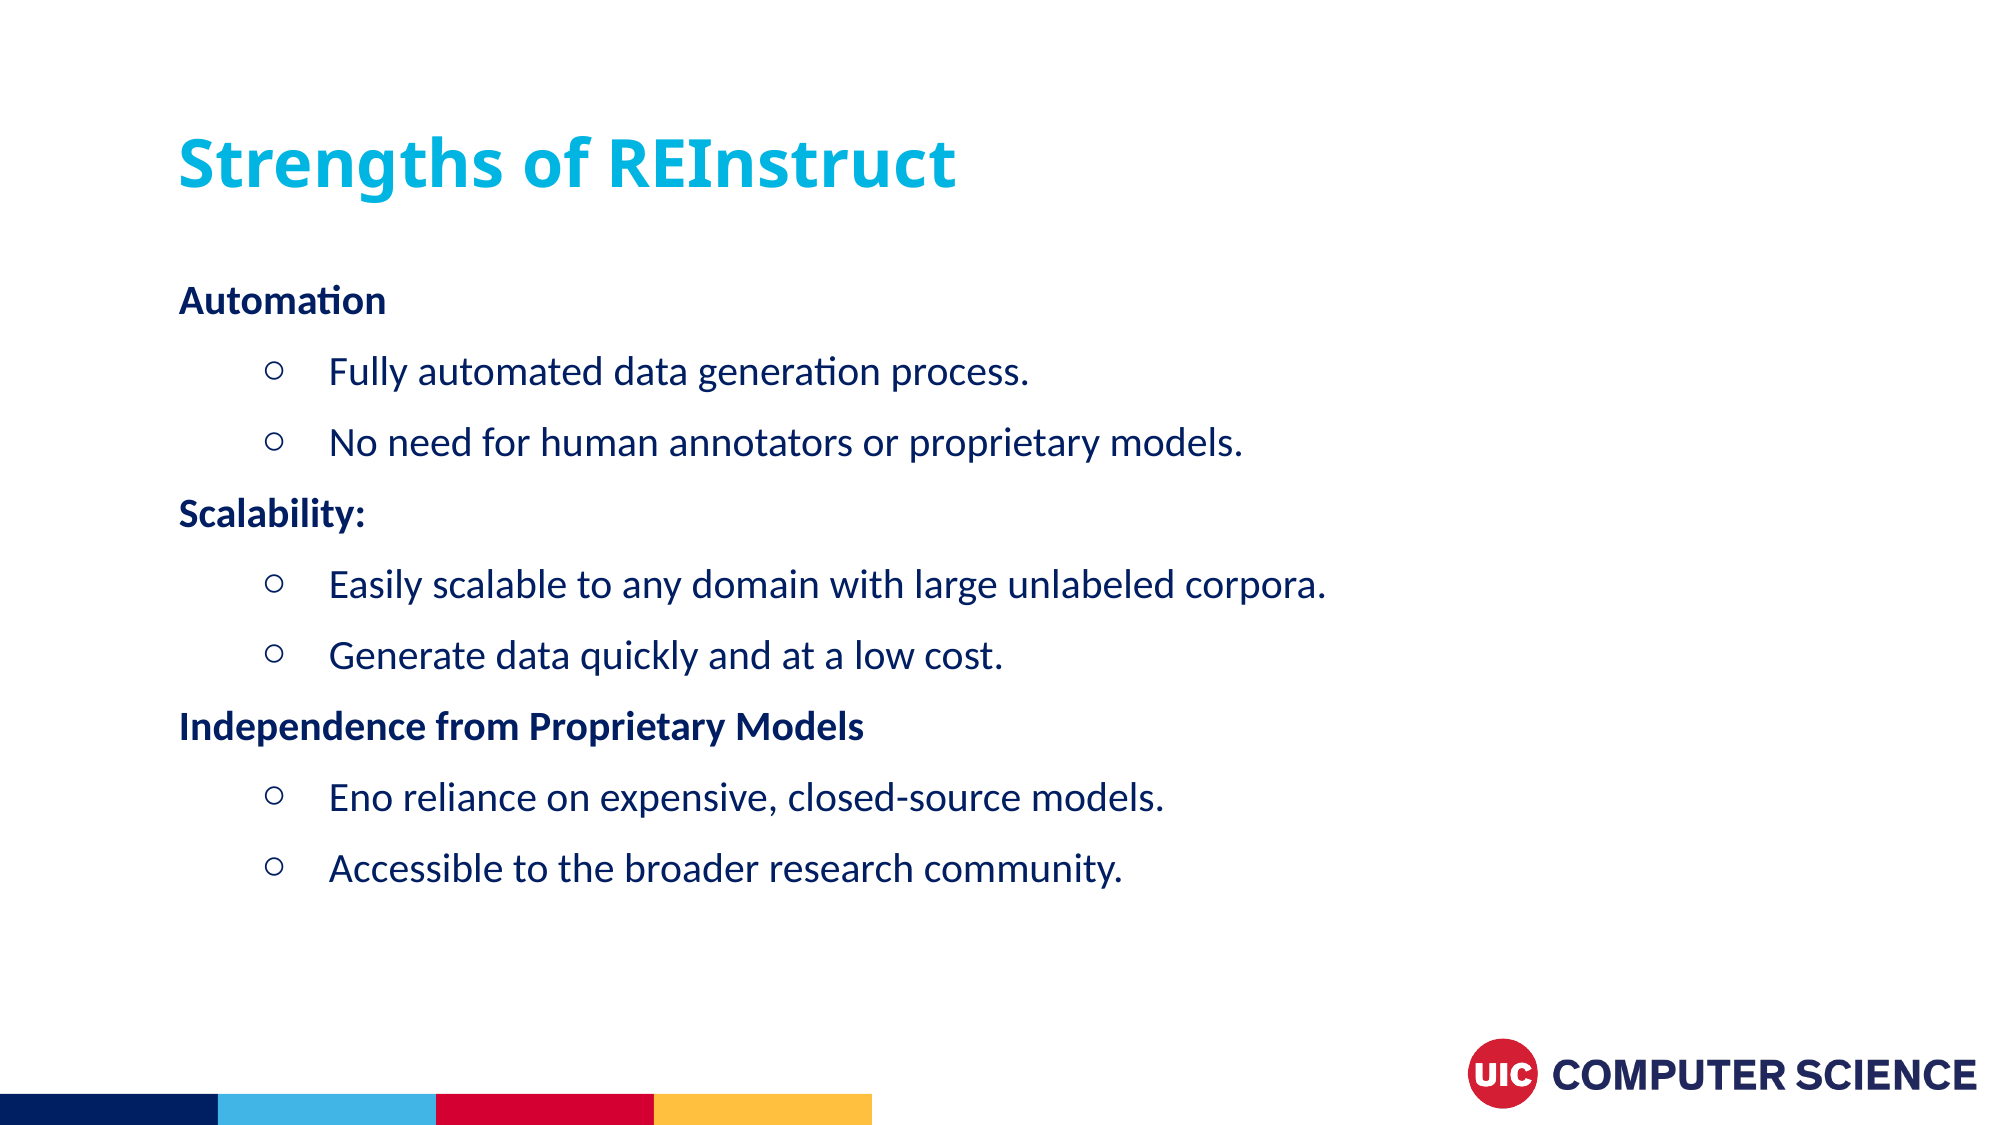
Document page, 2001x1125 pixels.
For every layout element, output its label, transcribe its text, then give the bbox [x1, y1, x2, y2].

text_box Strengths of REInstruct [163, 95, 1255, 210]
picture [1450, 1020, 2000, 1125]
text_box Automation Fully automated data generation process. No need for human annotators or proprietary models. Scalability: Easily scalable to any domain with large unlabeled corpora. Generate data quickly and at a low cost. Independence from Proprietary Models Eno reliance on expensive, closed-source models. Accessible to the broader research community. [163, 252, 1885, 911]
